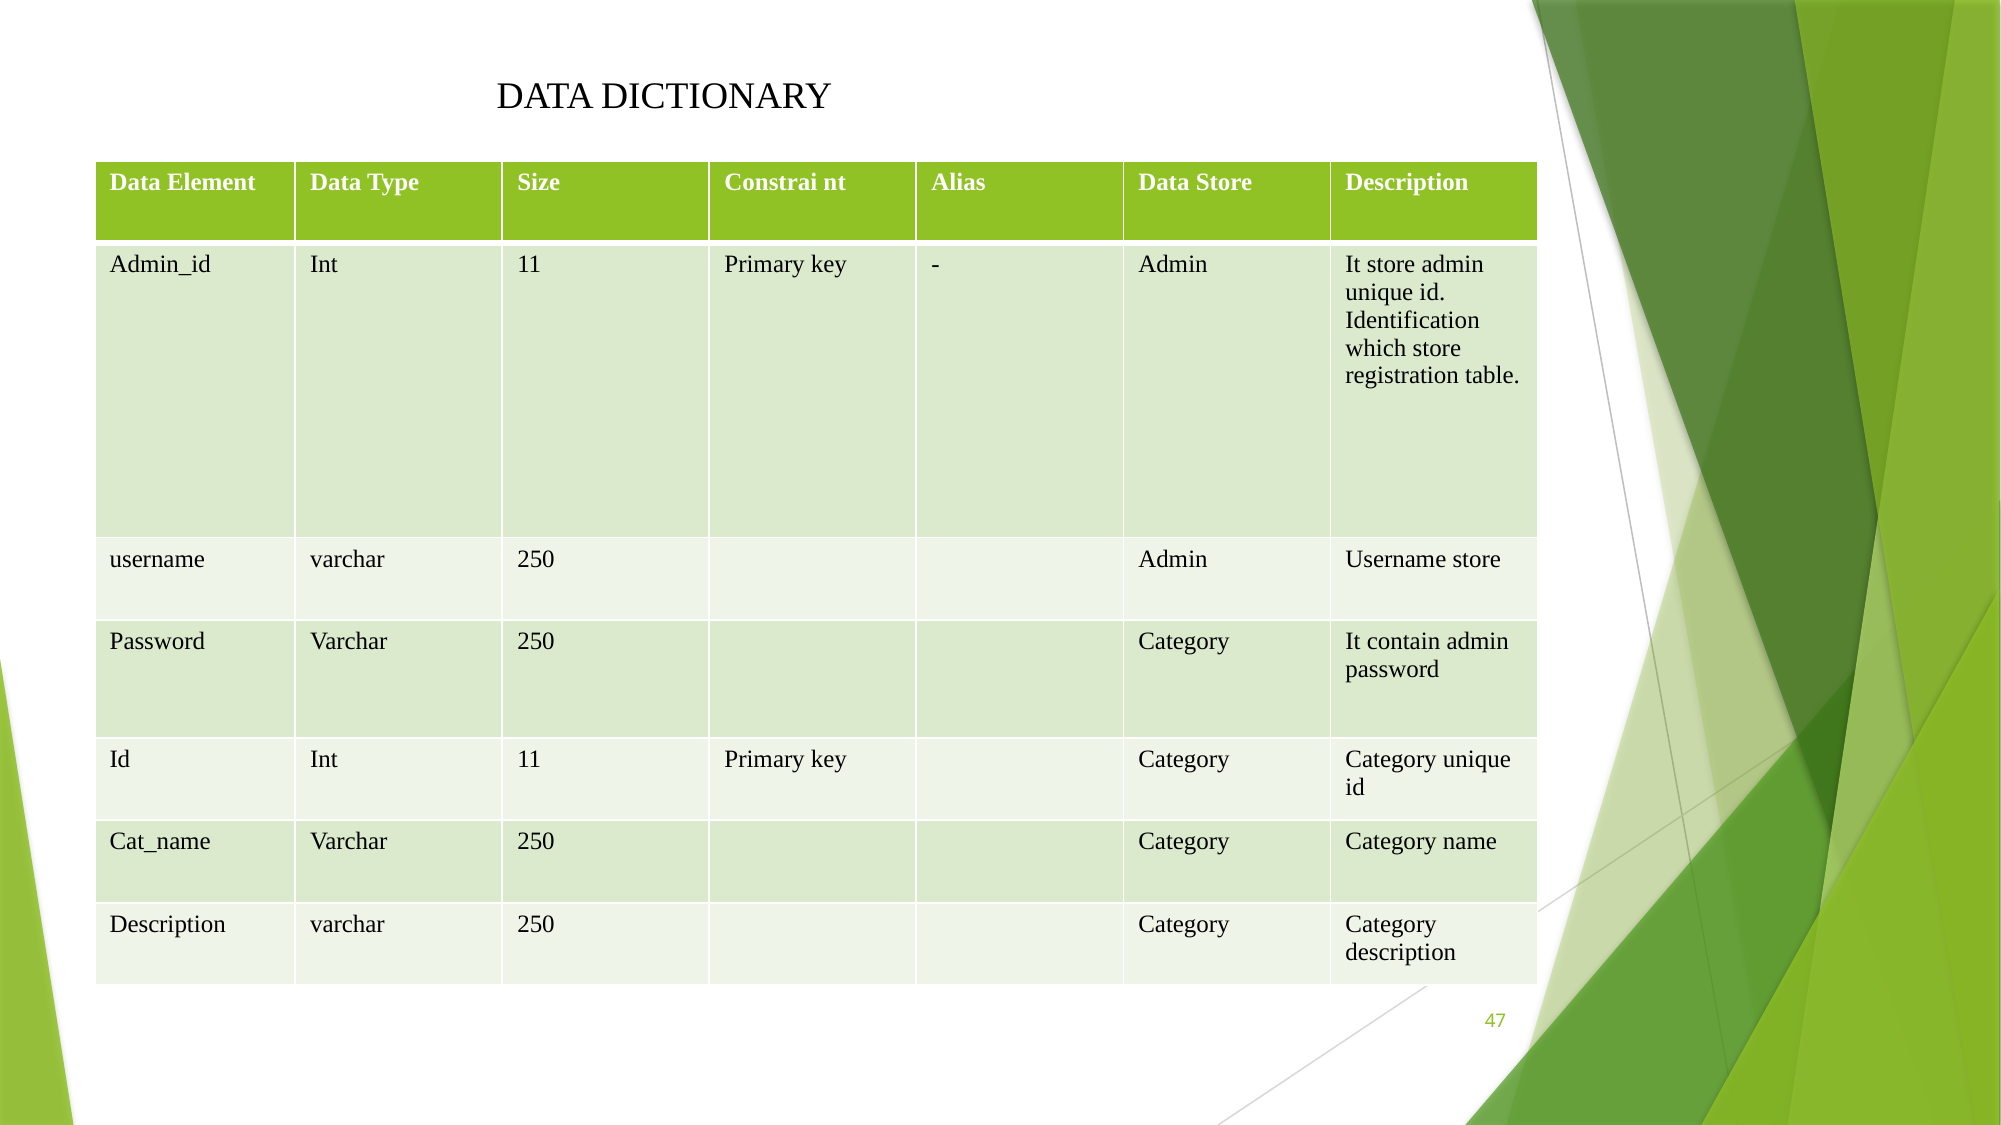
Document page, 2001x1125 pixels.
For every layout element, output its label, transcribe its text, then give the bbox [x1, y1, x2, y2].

table_cell Varchar [296, 821, 501, 902]
table_cell Admin [1124, 538, 1330, 619]
table_cell Category [1124, 821, 1330, 902]
table_cell 250 [503, 821, 708, 902]
slide_number 47 [1409, 991, 1522, 1051]
table_cell Varchar [296, 621, 501, 737]
table_cell [710, 821, 915, 902]
table_header Size [503, 162, 708, 240]
table_header Description [1331, 162, 1537, 240]
table_cell [710, 621, 915, 737]
table_cell - [917, 246, 1123, 537]
table_cell 250 [503, 621, 708, 737]
table_cell [917, 904, 1123, 984]
table_cell Cat_name [96, 821, 294, 902]
table_cell Category name [1331, 821, 1537, 902]
table_cell username [96, 538, 294, 619]
table_cell Admin [1124, 246, 1330, 537]
table_cell Password [96, 621, 294, 737]
title DATA DICTIONARY [111, 25, 1522, 134]
table_cell Primary key [710, 739, 915, 819]
table_cell Int [296, 246, 501, 537]
table_cell 250 [503, 538, 708, 619]
table_cell Category description [1331, 904, 1537, 984]
table_cell Username store [1331, 538, 1537, 619]
table_header Data Store [1124, 162, 1330, 240]
table_cell [917, 739, 1123, 819]
table_cell Category [1124, 904, 1330, 984]
table_cell Admin_id [96, 246, 294, 537]
table_cell 11 [503, 246, 708, 537]
table_cell [710, 538, 915, 619]
table_cell [917, 821, 1123, 902]
table_cell It contain admin password [1331, 621, 1537, 737]
table_cell [917, 538, 1123, 619]
table_cell 11 [503, 739, 708, 819]
table_cell Category [1124, 739, 1330, 819]
table_cell Category unique id [1331, 739, 1537, 819]
table_cell It store admin unique id. Identification which store registration table. [1331, 246, 1537, 537]
table_cell Description [96, 904, 294, 984]
table_cell [917, 621, 1123, 737]
table_header Data Type [296, 162, 501, 240]
table_cell Primary key [710, 246, 915, 537]
table_cell varchar [296, 904, 501, 984]
table_cell Category [1124, 621, 1330, 737]
table_cell Int [296, 739, 501, 819]
table_cell [710, 904, 915, 984]
table_header Constrai nt [710, 162, 915, 240]
table_cell varchar [296, 538, 501, 619]
table_header Data Element [96, 162, 294, 240]
table_cell Id [96, 739, 294, 819]
table_header Alias [917, 162, 1123, 240]
table_cell 250 [503, 904, 708, 984]
